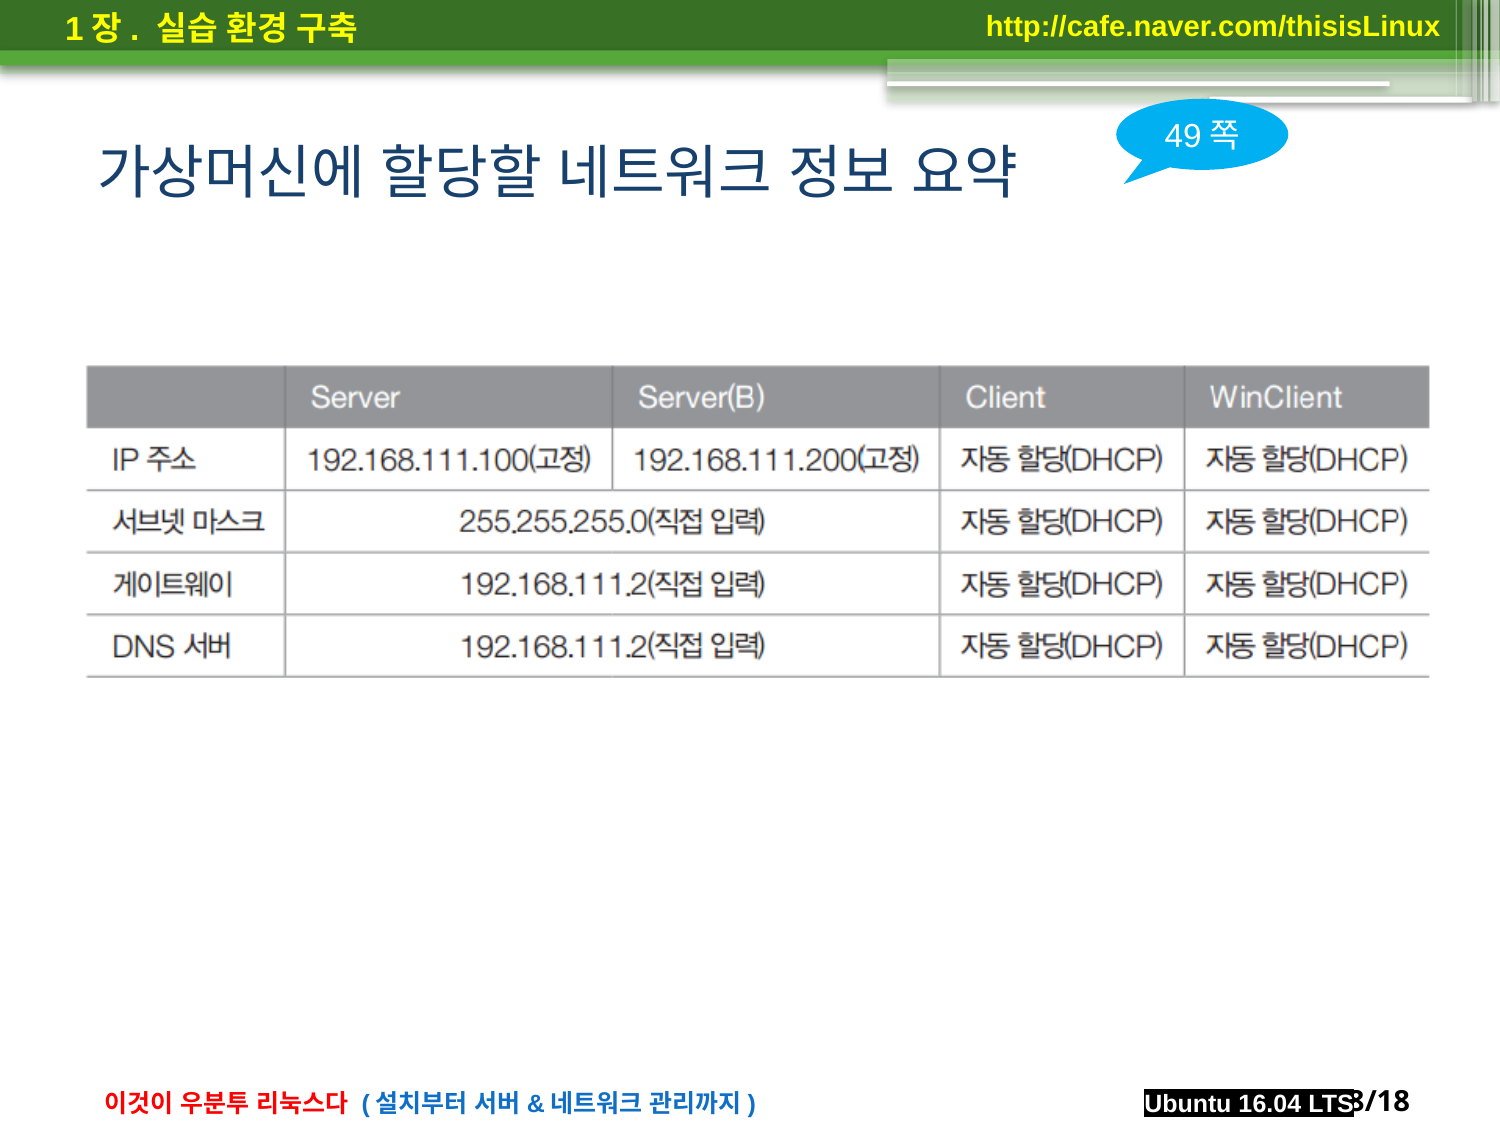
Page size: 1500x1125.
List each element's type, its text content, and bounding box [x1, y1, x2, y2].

picture [77, 361, 1450, 689]
title 가상머신에 할당할 네트워크 정보 요약 [82, 117, 1432, 223]
text_box 49쪽 [1114, 97, 1290, 186]
